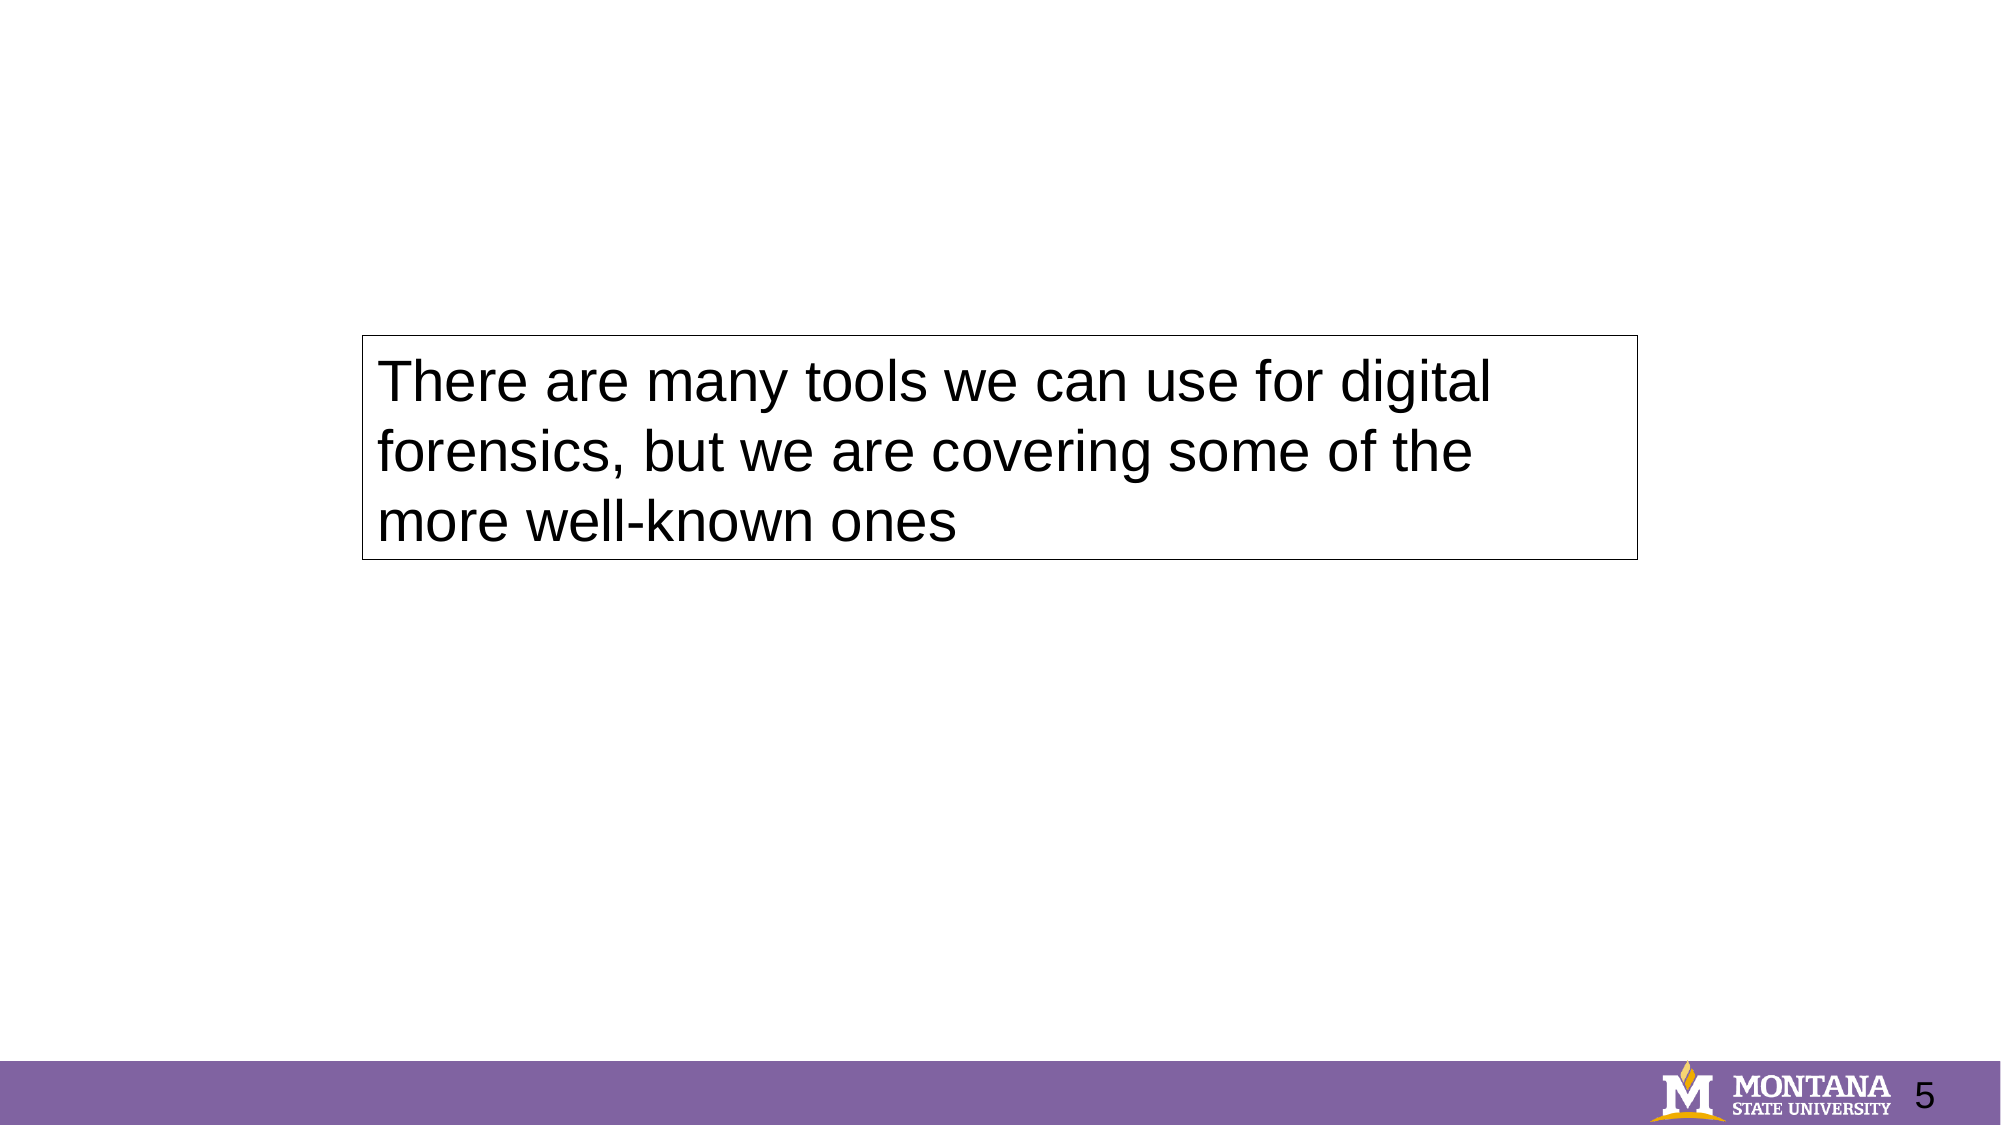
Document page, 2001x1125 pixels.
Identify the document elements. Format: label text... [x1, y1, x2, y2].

picture [1650, 1060, 1891, 1122]
slide_number 5 [1887, 1072, 1994, 1125]
text_box There are many tools we can use for digital forensics, but we are covering some of the more well-known ones [362, 335, 1638, 560]
